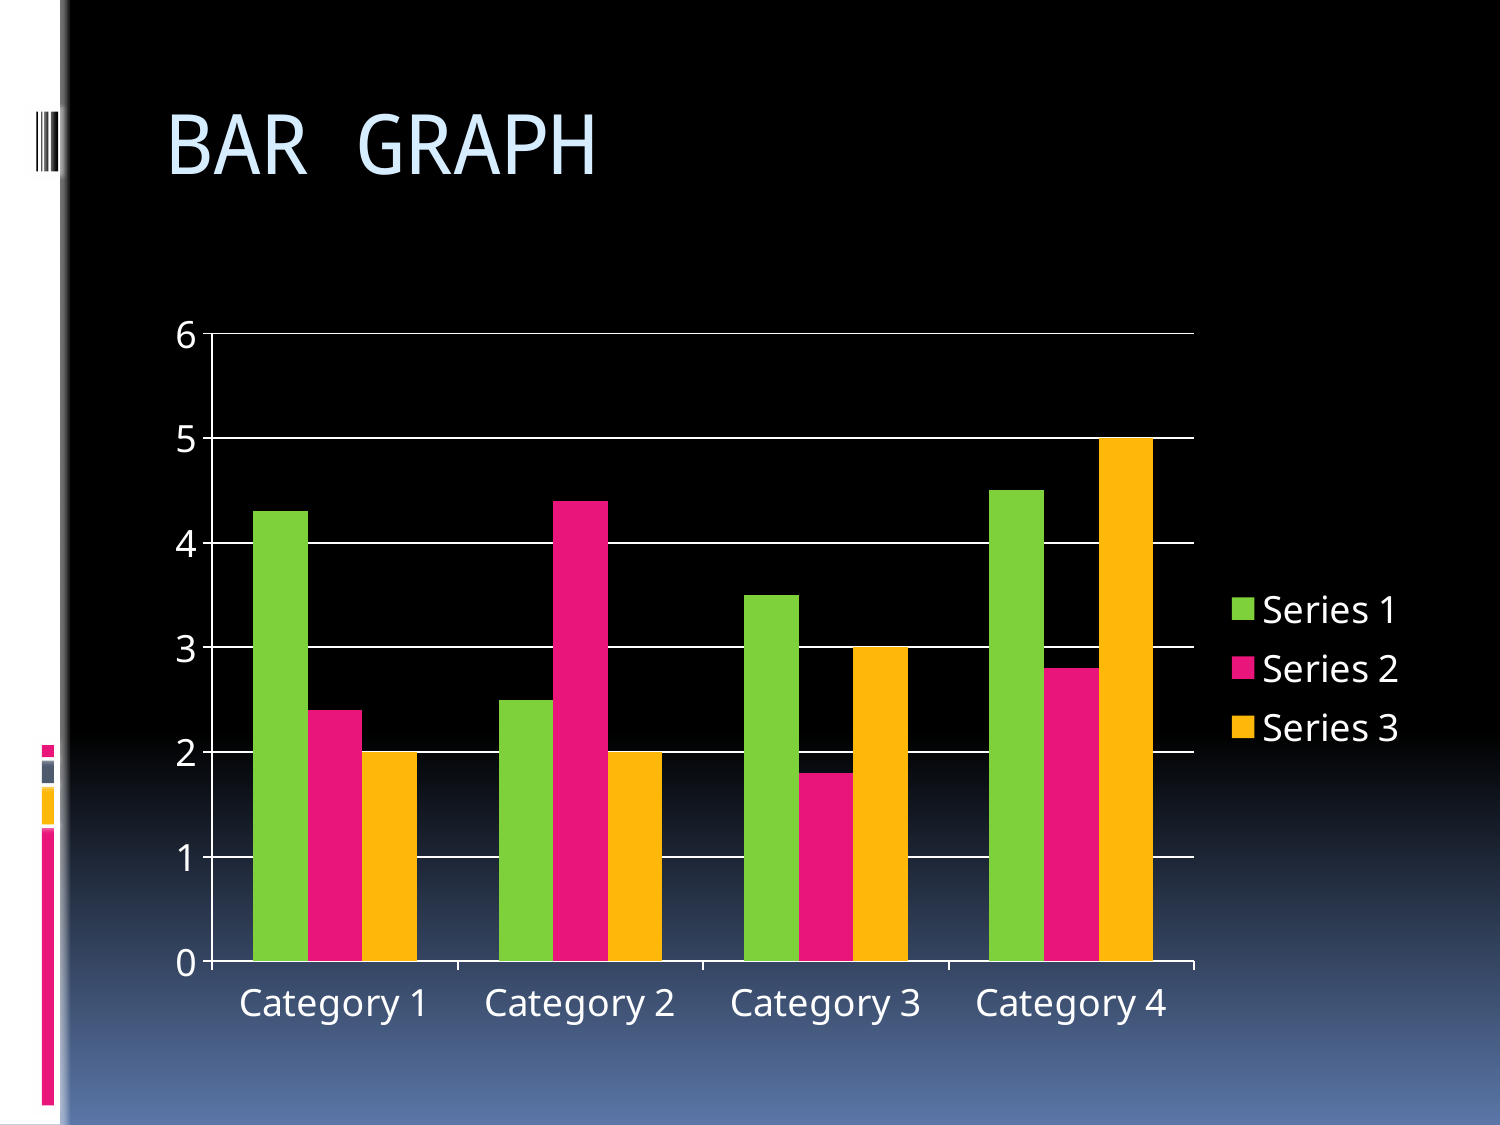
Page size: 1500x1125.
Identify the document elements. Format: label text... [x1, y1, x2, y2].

title BAR GRAPH [150, 83, 1425, 234]
chart [149, 292, 1426, 1044]
